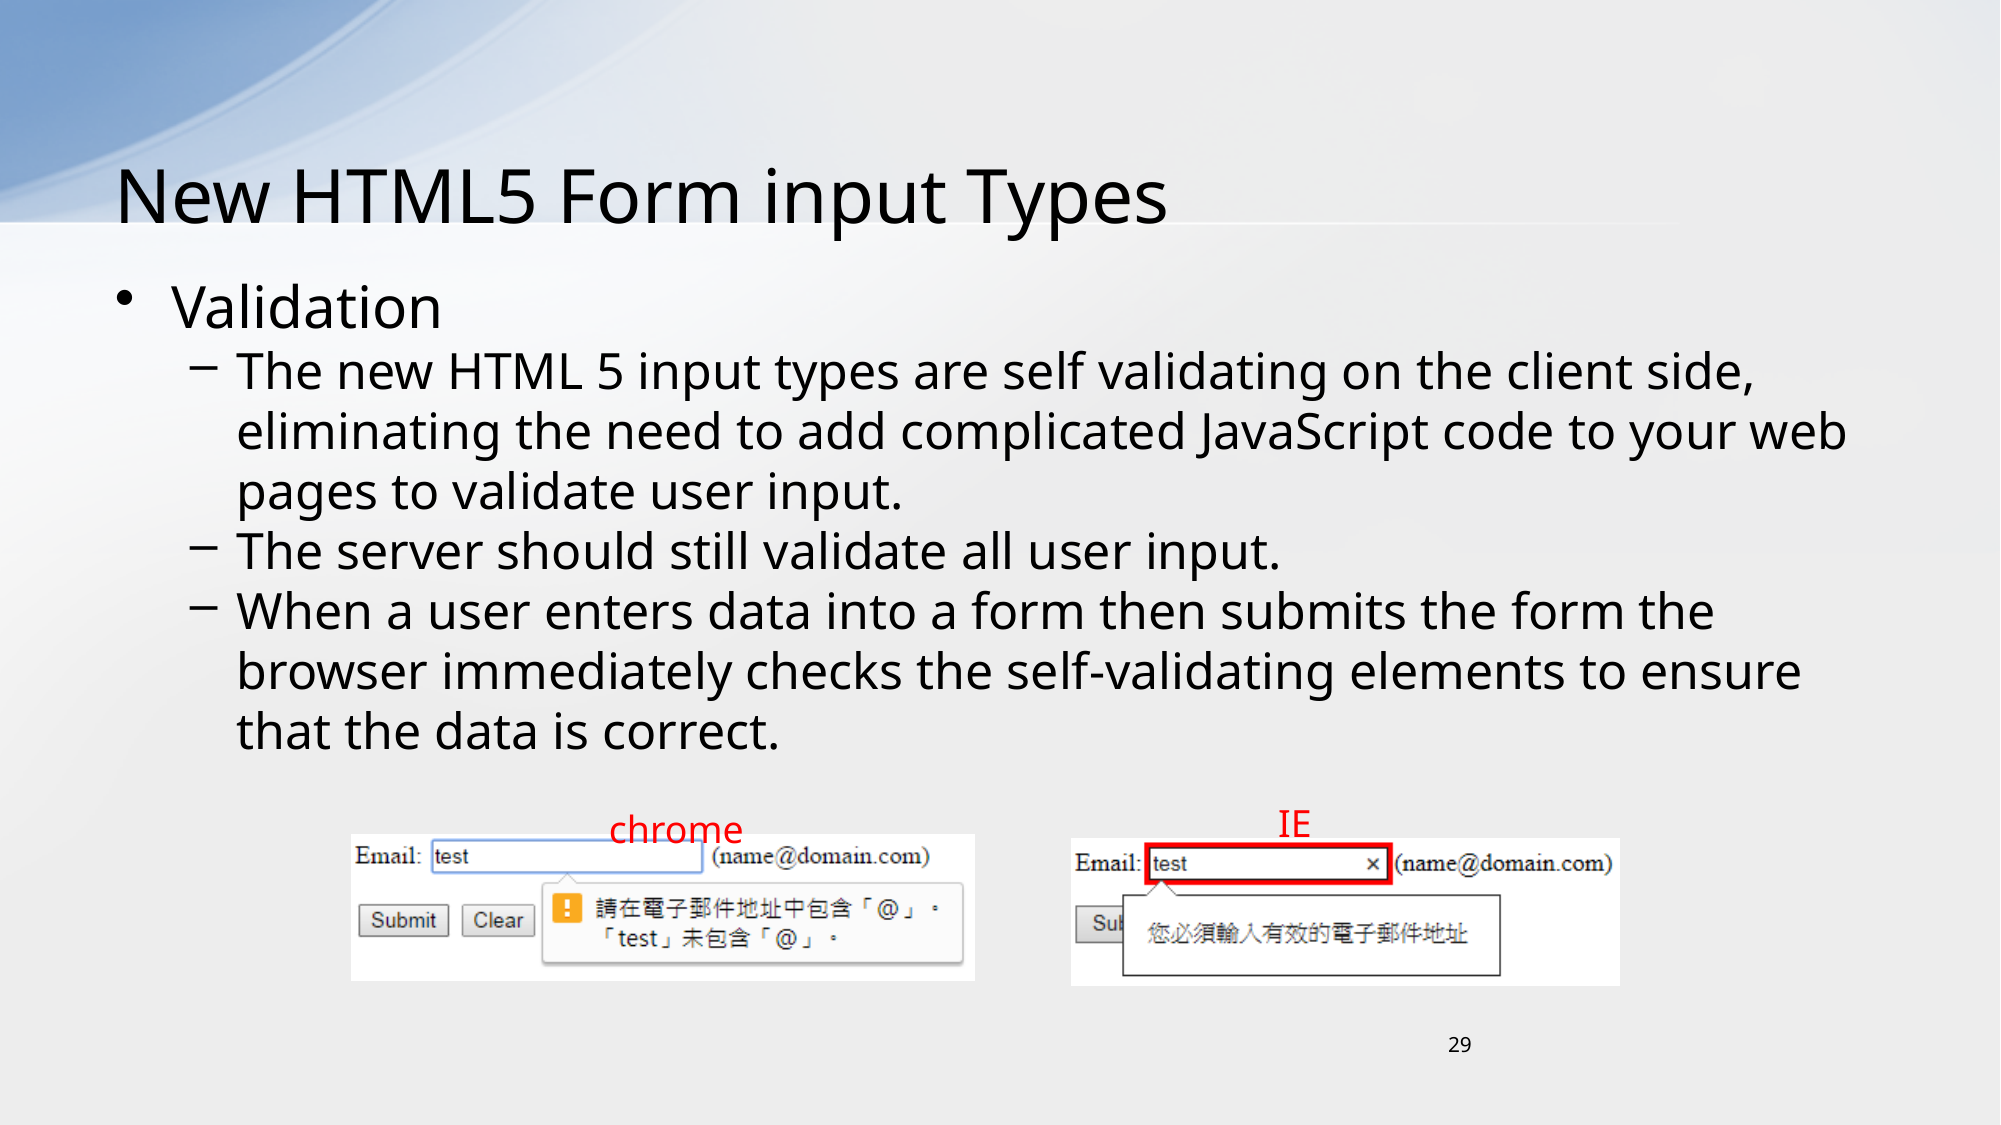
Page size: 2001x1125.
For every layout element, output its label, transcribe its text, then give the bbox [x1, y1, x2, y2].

picture [0, 0, 2000, 1125]
text_box chrome [594, 798, 759, 832]
text_box IE [1263, 792, 1327, 837]
list Validation The new HTML 5 input types are self validating on the client side, eliminating the need to add complicated JavaScript code to your web pages to validate user input. The server should still validate all user input. When a user enters data into a form then submits the form the browser immediately checks the self-validating elements to ensure that the data is correct. [99, 262, 1900, 1005]
slide_number 29 [1433, 1024, 1900, 1103]
title New HTML5 Form input Types [99, 58, 1900, 247]
